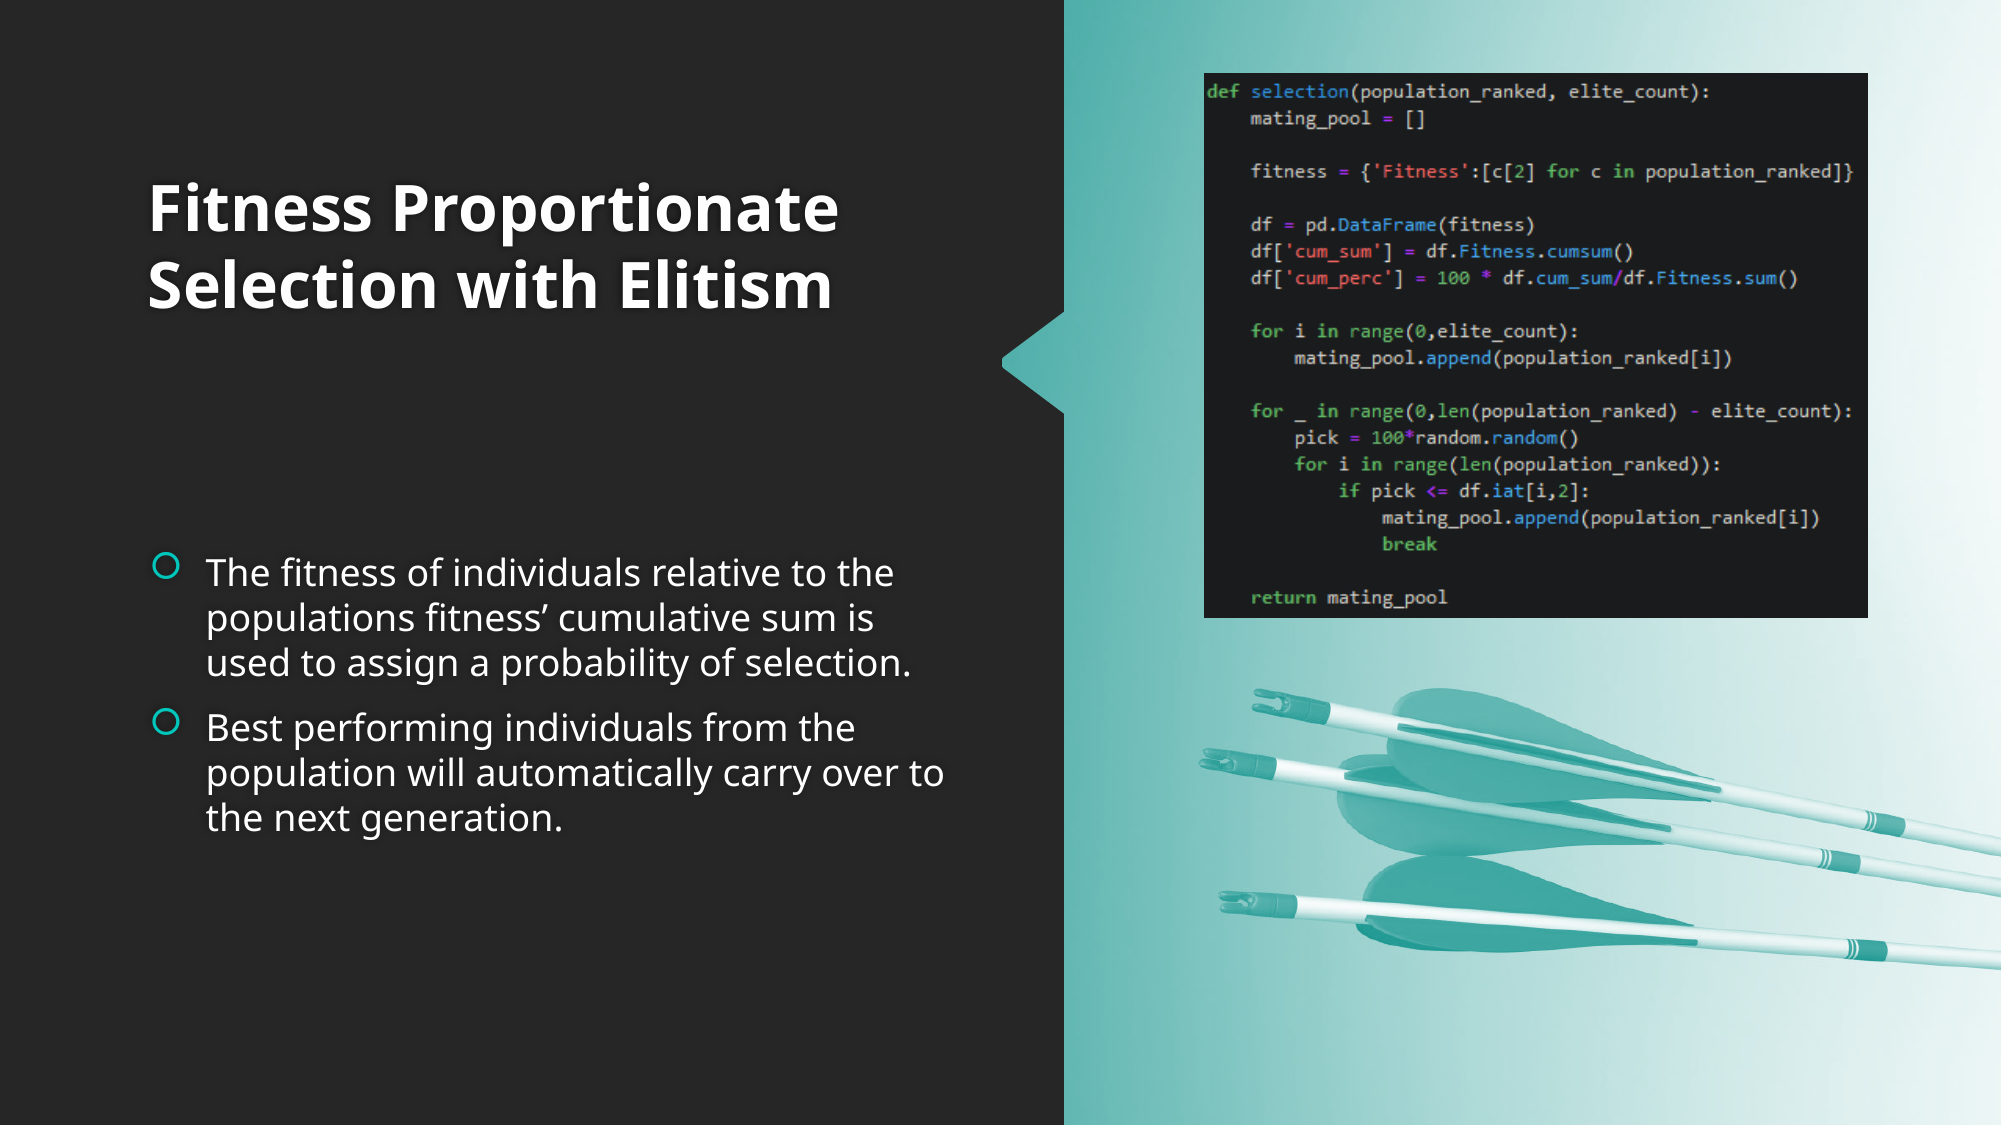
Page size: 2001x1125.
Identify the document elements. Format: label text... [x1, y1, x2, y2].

title Fitness Proportionate Selection with Elitism [132, 73, 965, 330]
list The fitness of individuals relative to the populations fitness’ cumulative sum is used to assign a probability of selection. Best performing individuals from the population will automatically carry over to the next generation. [134, 395, 964, 992]
picture [1001, 0, 2000, 1125]
text_box [0, 0, 1001, 1125]
